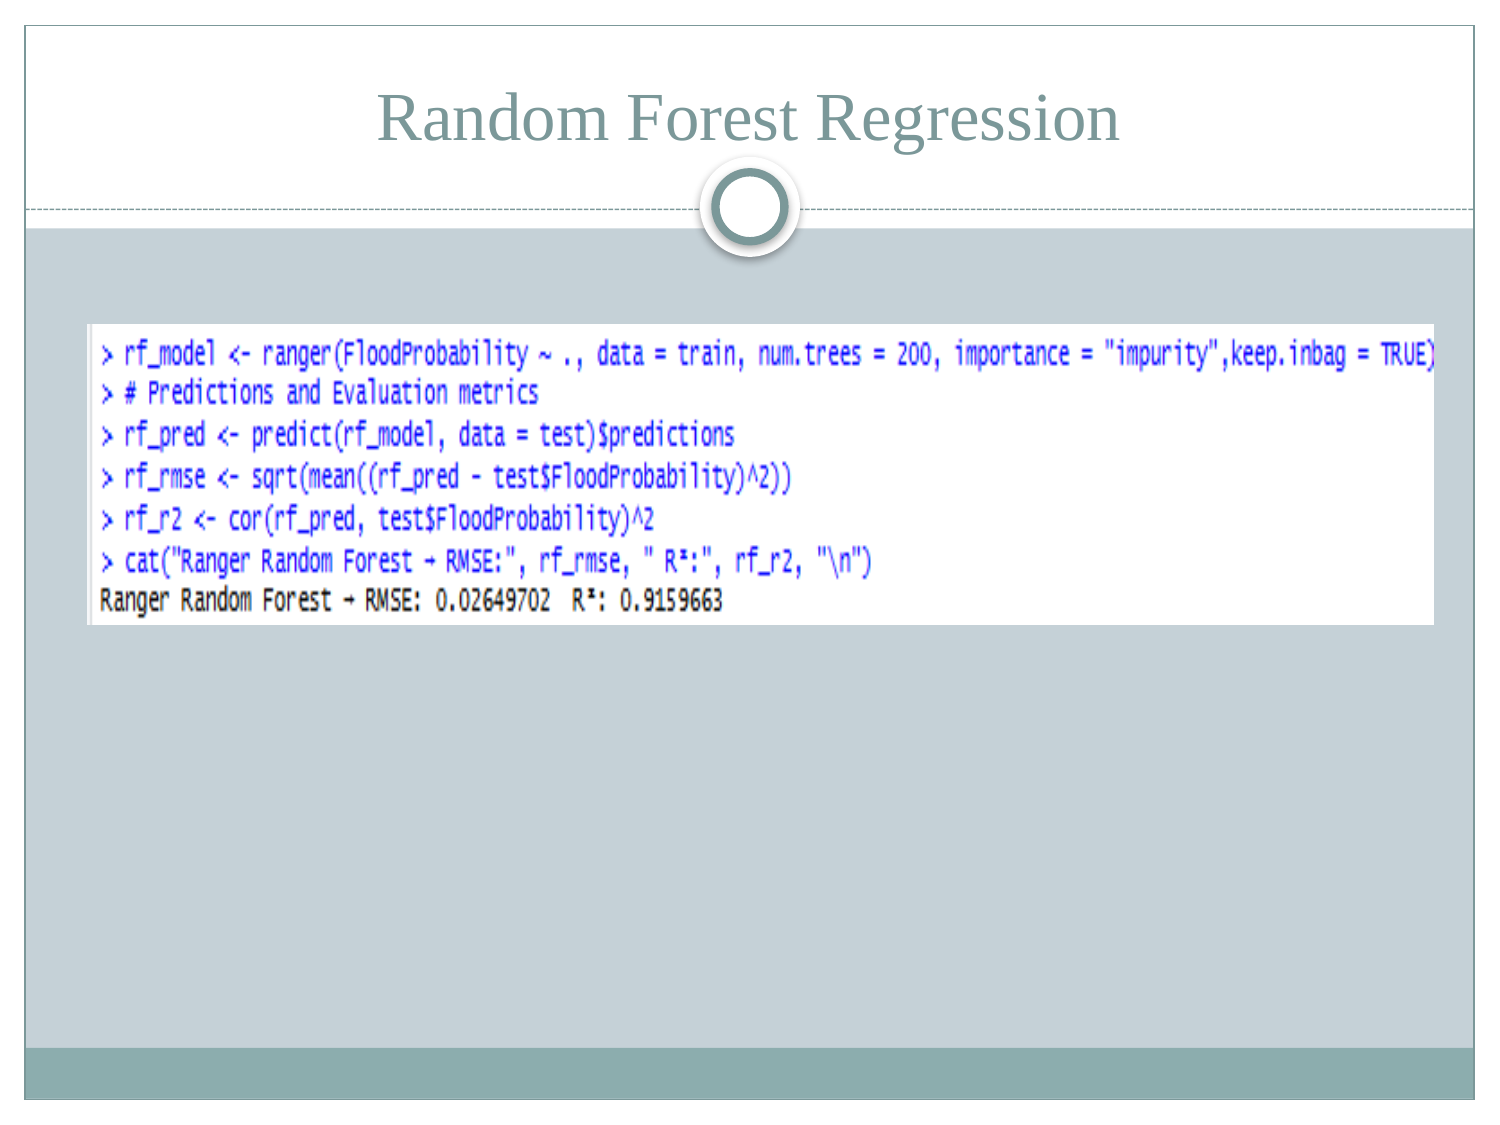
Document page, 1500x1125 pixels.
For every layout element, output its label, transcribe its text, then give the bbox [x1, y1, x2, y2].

title Random Forest Regression [49, 37, 1450, 162]
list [87, 324, 1435, 626]
